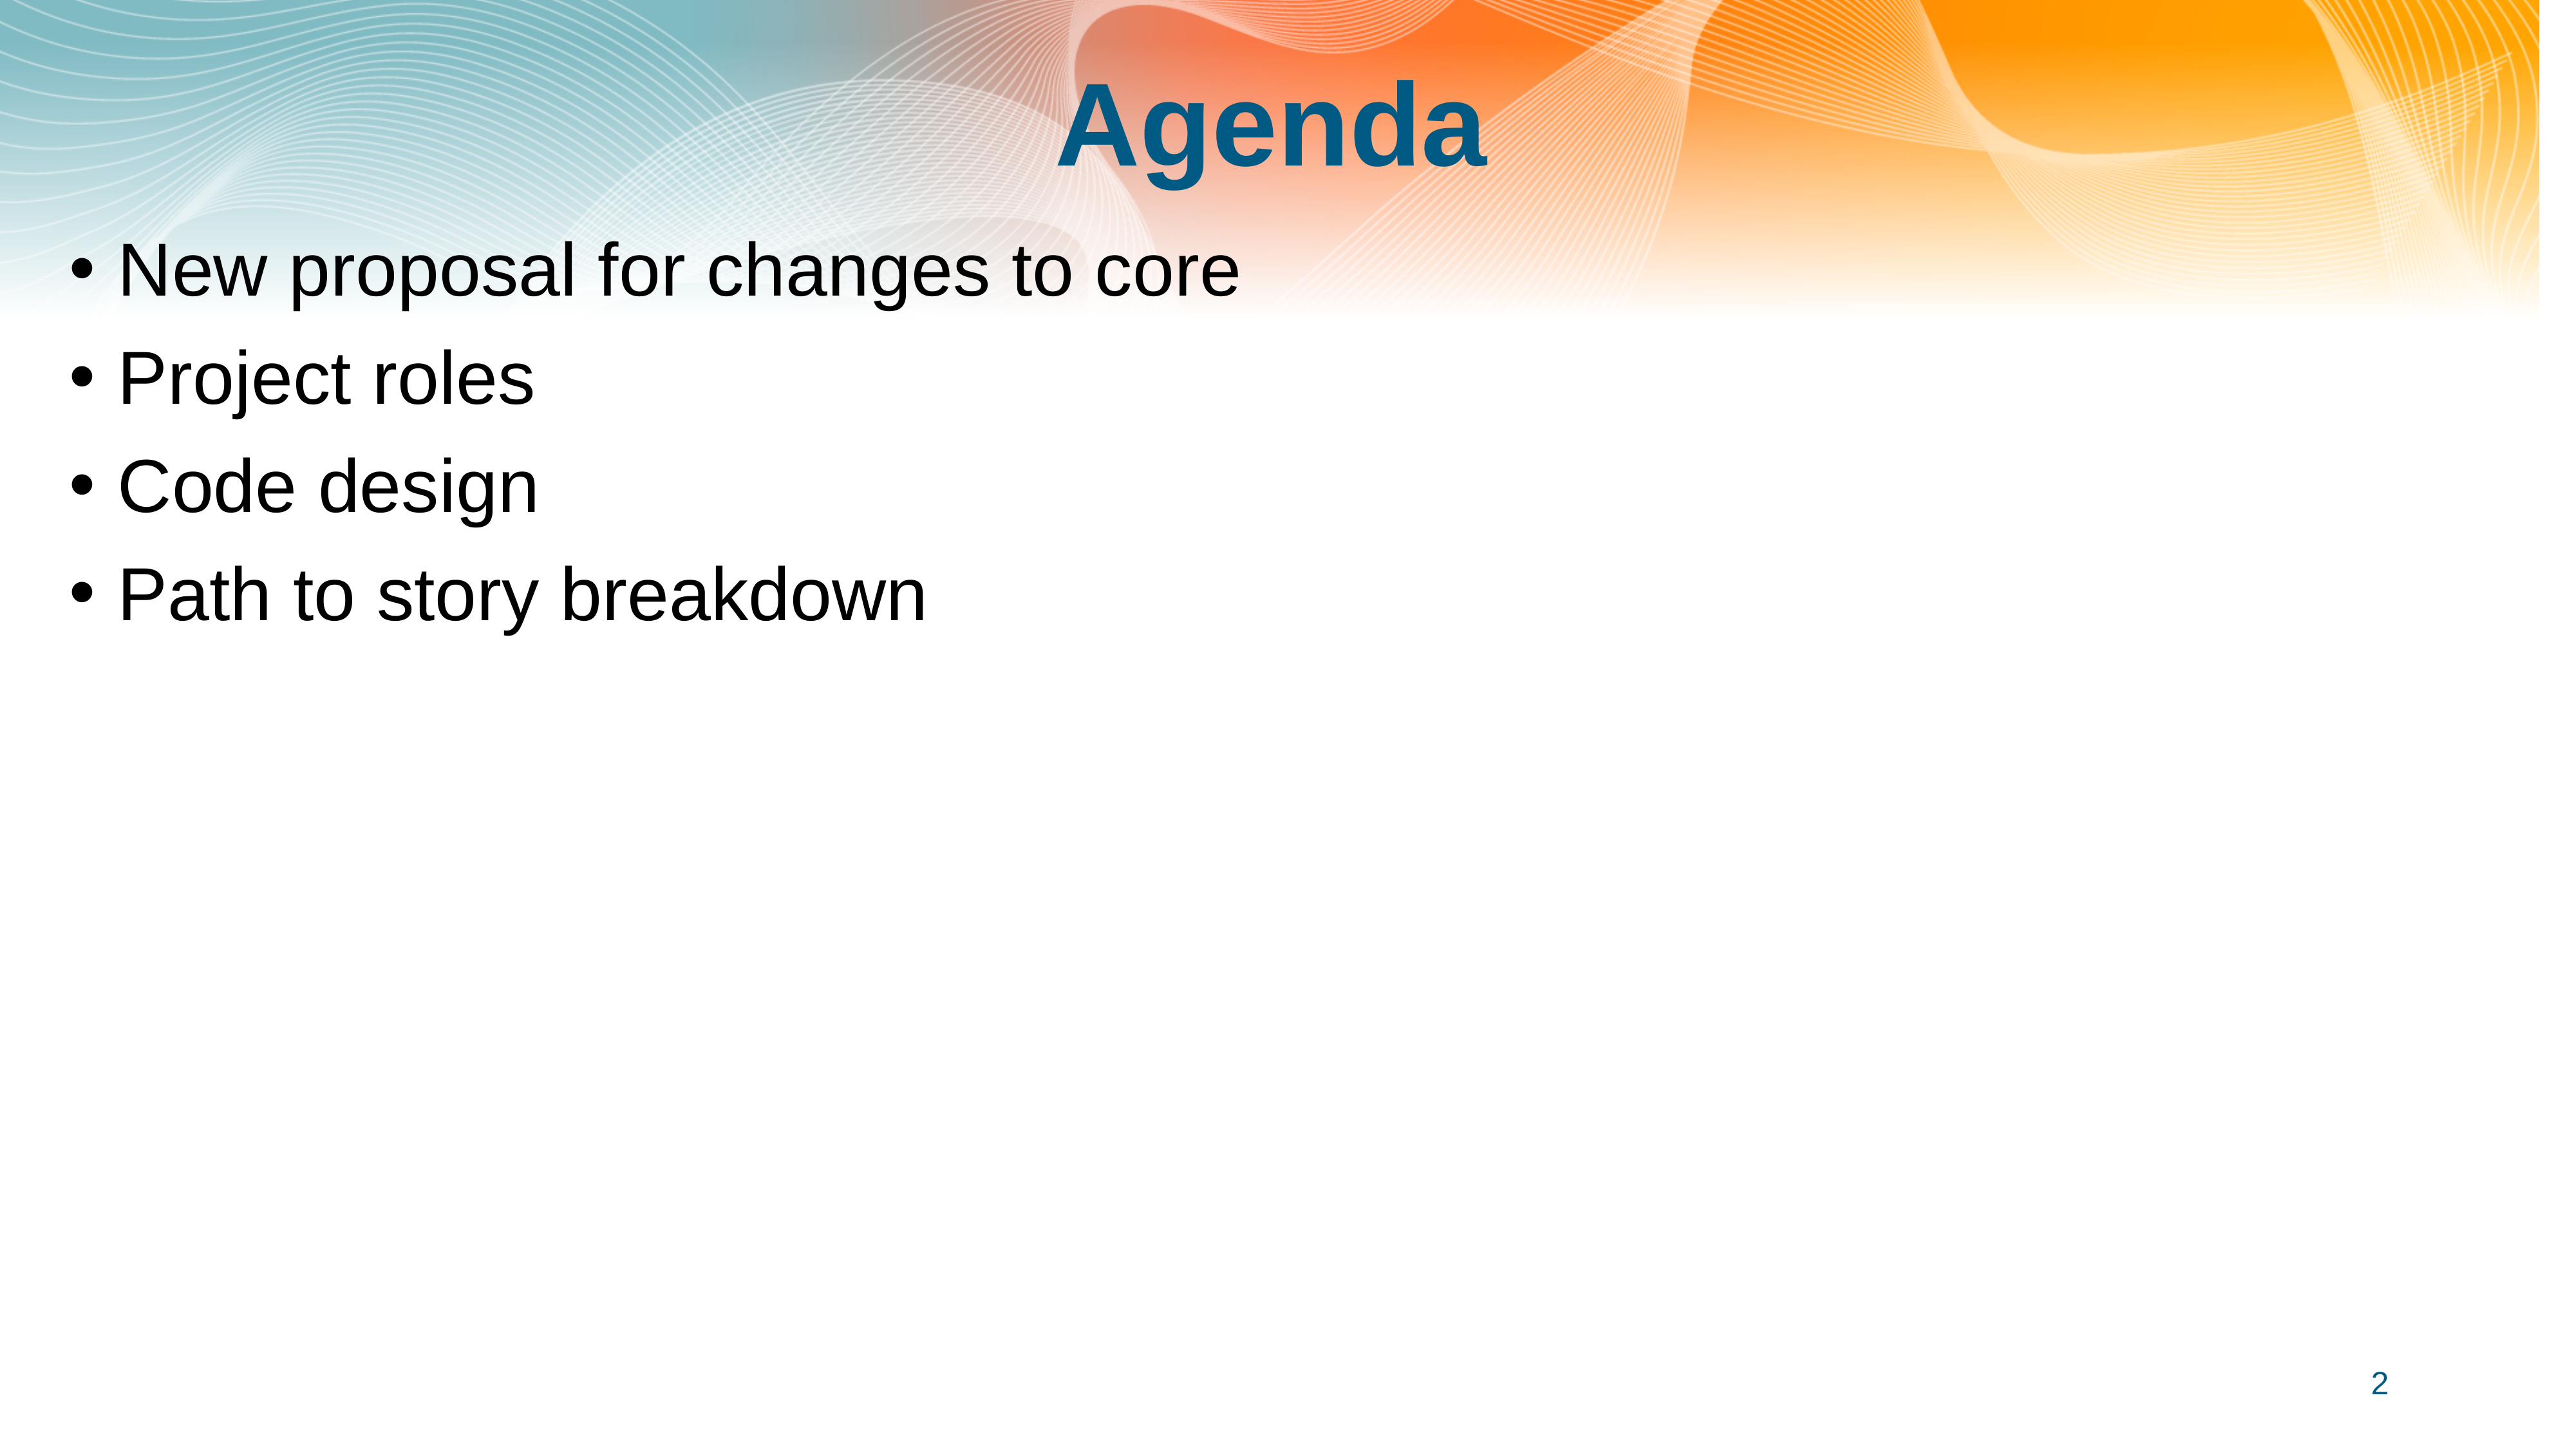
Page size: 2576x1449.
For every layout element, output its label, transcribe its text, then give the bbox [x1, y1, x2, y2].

picture [0, 0, 2540, 1417]
title Agenda [60, 48, 2516, 207]
list New proposal for changes to core Project roles Code design Path to story breakdown [60, 226, 2516, 1305]
slide_number 2 [1819, 1343, 2399, 1421]
